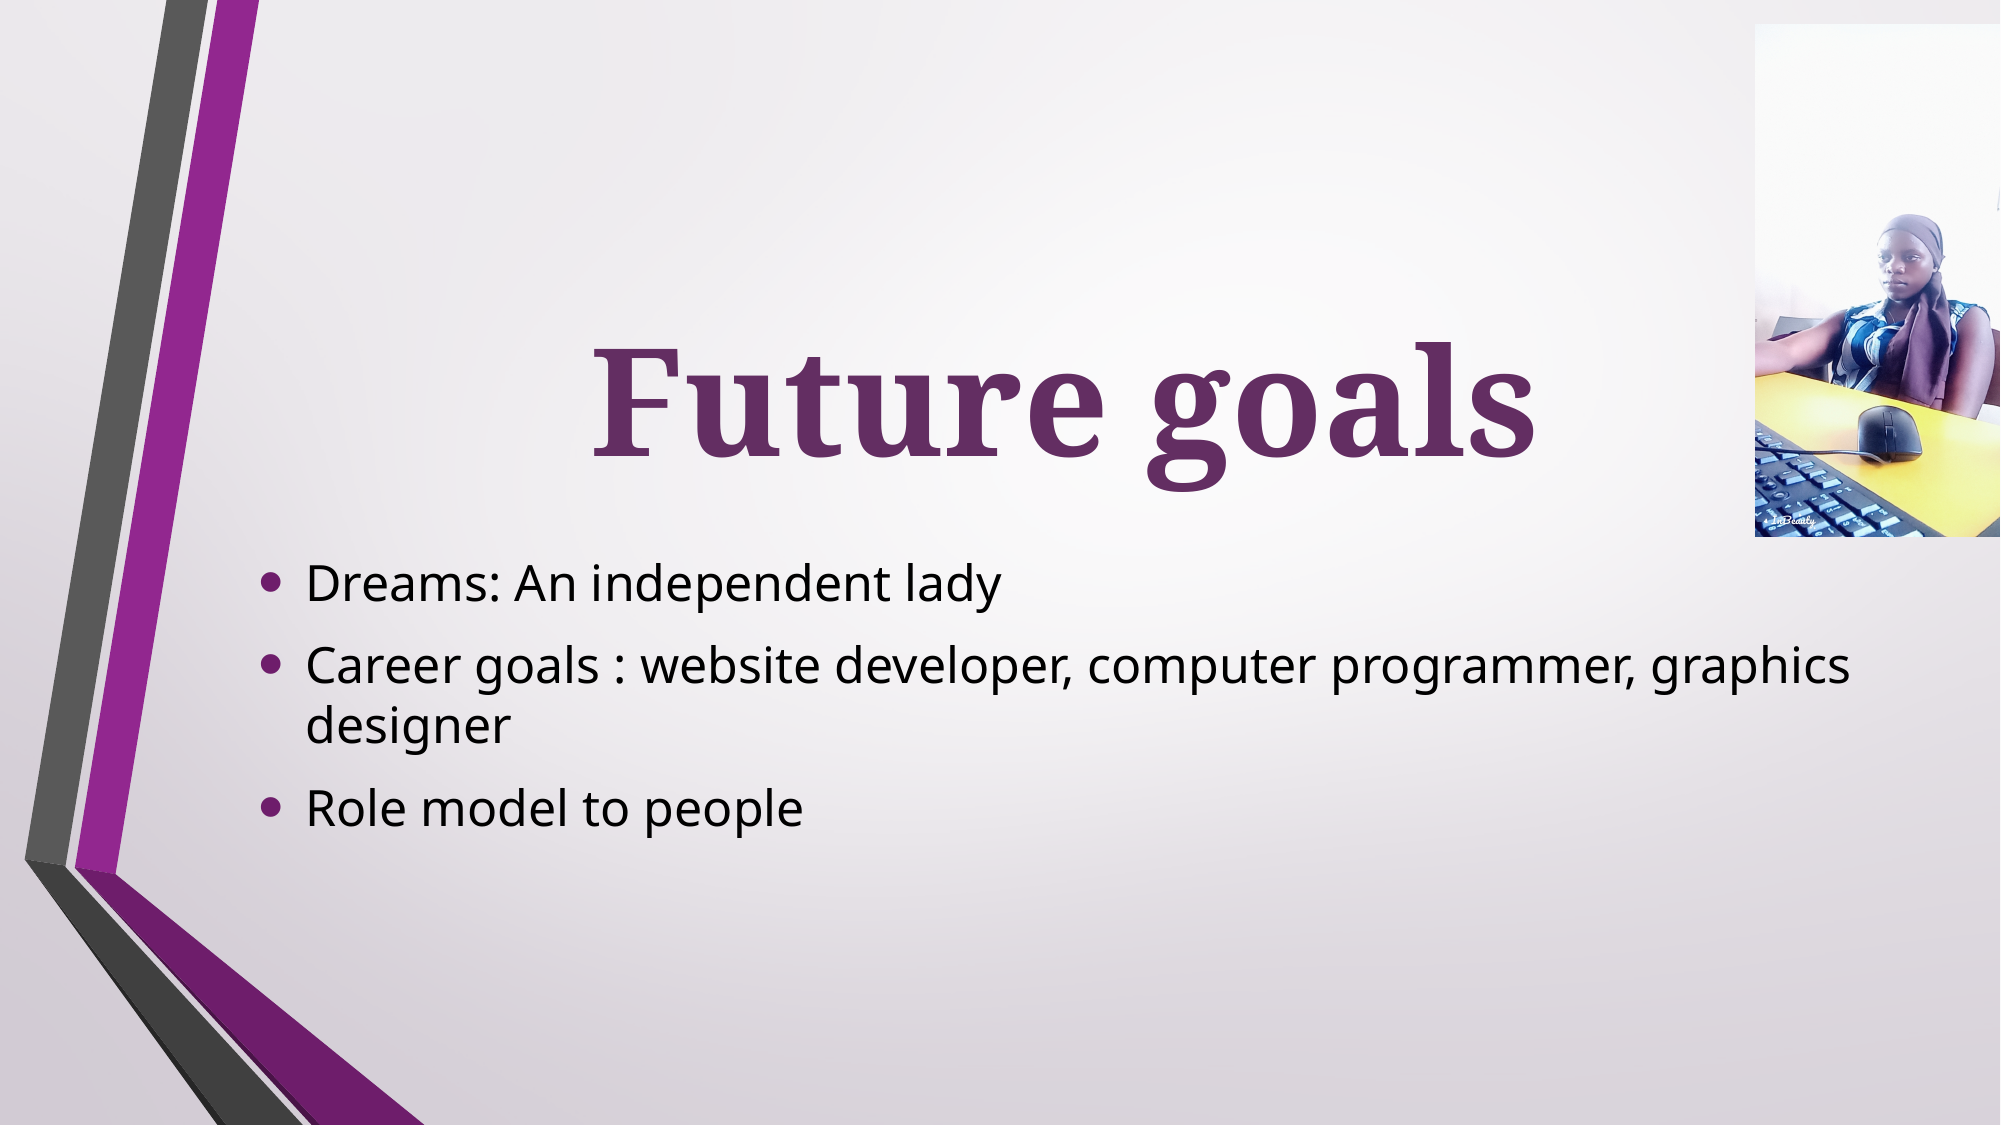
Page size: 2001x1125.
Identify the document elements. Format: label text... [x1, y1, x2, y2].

picture [1754, 23, 2000, 537]
title Future goals [243, 255, 1749, 437]
list Dreams: An independent lady Career goals : website developer, computer programmer, graphics designer Role model to people [243, 437, 1887, 950]
